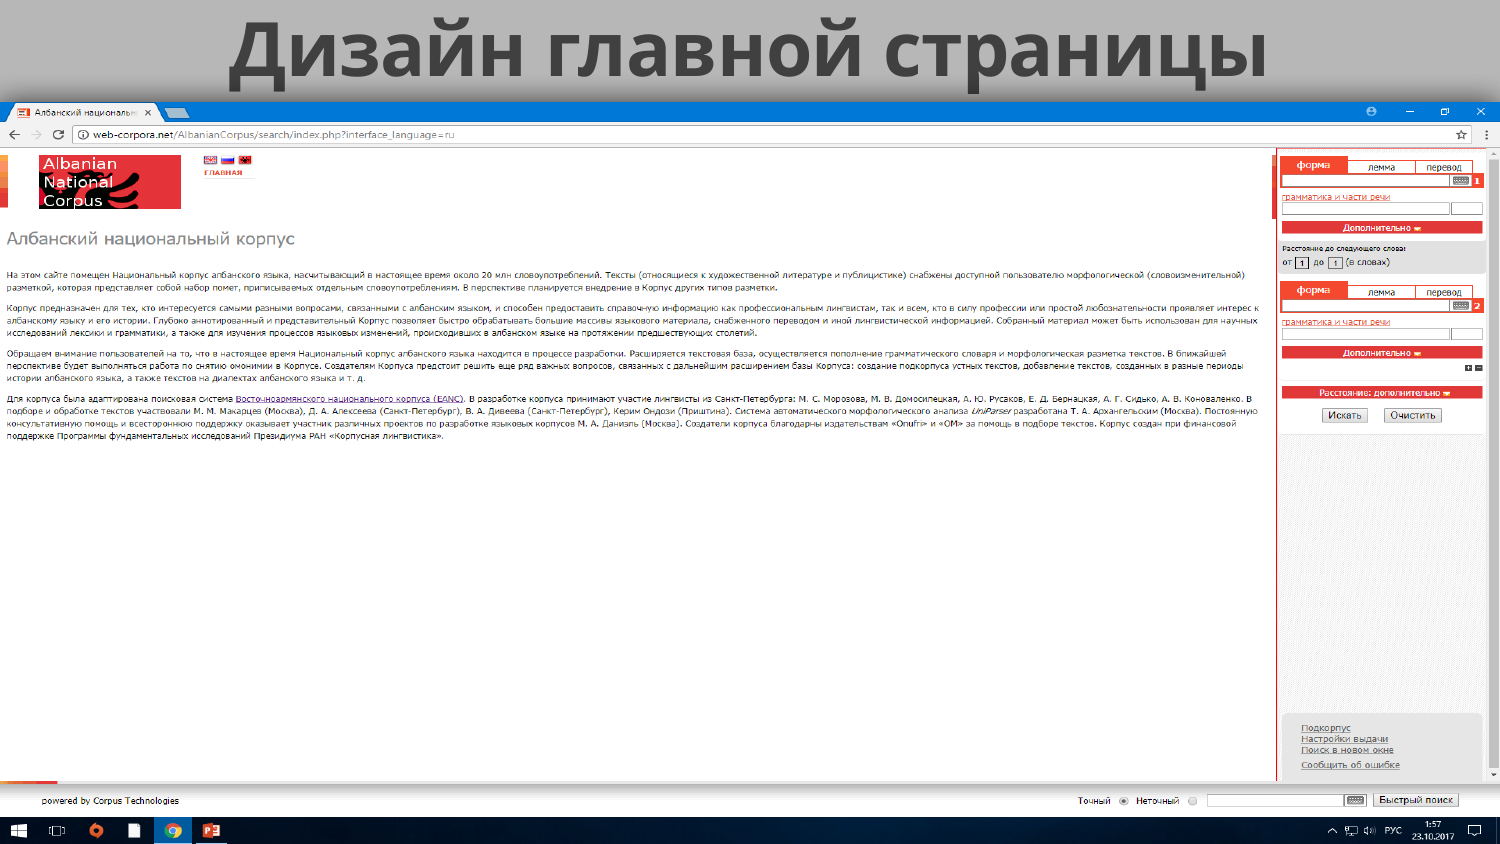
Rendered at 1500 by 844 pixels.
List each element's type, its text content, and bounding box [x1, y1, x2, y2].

title Дизайн главной страницы [51, 0, 1449, 79]
picture [0, 102, 1500, 844]
